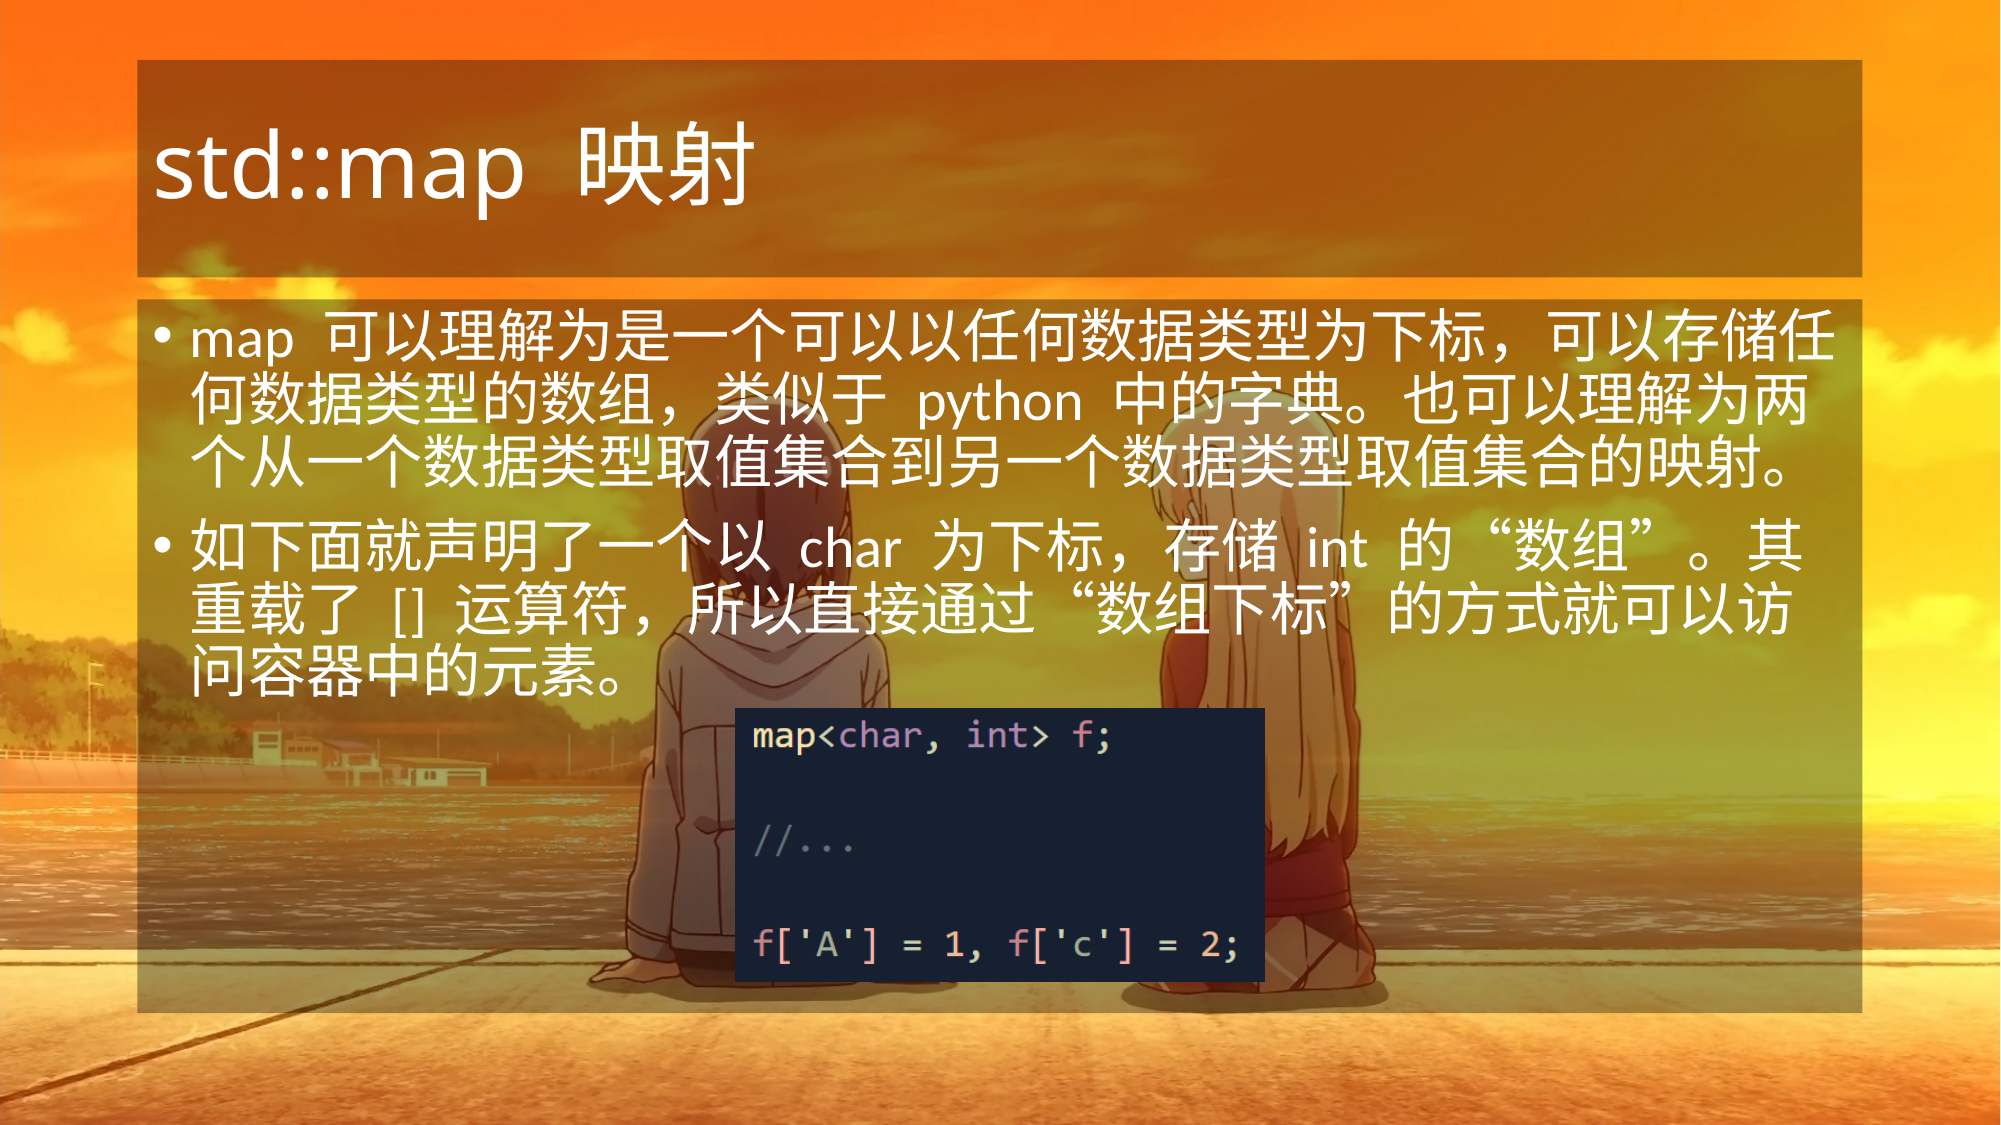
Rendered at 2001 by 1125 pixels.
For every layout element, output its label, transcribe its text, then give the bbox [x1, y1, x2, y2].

title std::map 映射 [137, 59, 1863, 278]
list map 可以理解为是一个可以以任何数据类型为下标，可以存储任何数据类型的数组，类似于 python 中的字典。也可以理解为两个从一个数据类型取值集合到另一个数据类型取值集合的映射。 如下面就声明了一个以 char 为下标，存储 int 的“数组”。其重载了 [] 运算符，所以直接通过“数组下标”的方式就可以访问容器中的元素。 [137, 299, 1863, 1014]
picture [0, 0, 2001, 1125]
